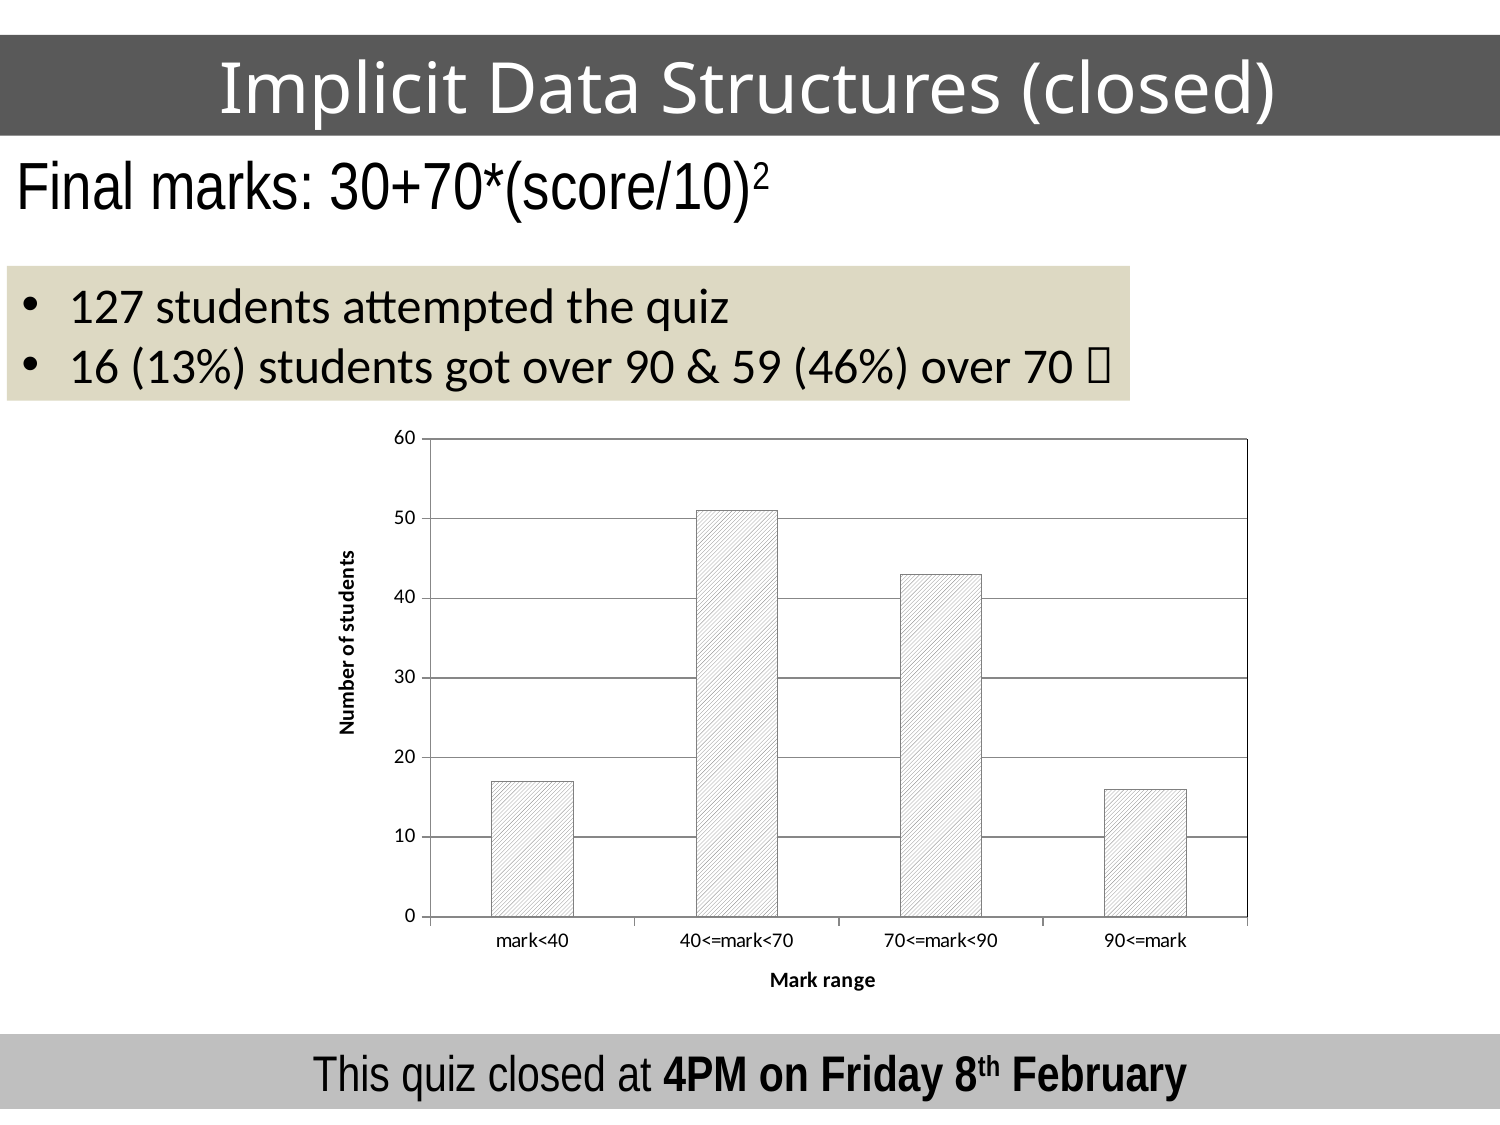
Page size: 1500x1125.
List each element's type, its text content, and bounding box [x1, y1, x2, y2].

text_box This quiz closed at 4PM on Friday 8th February [0, 1034, 1500, 1109]
text_box 127 students attempted the quiz 16 (13%) students got over 90 & 59 (46%) over 70  [6, 265, 1130, 401]
text_box Final marks: 30+70*(score/10)2 [1, 135, 785, 231]
title Implicit Data Structures (closed) [0, 34, 1500, 136]
chart [311, 416, 1267, 1026]
